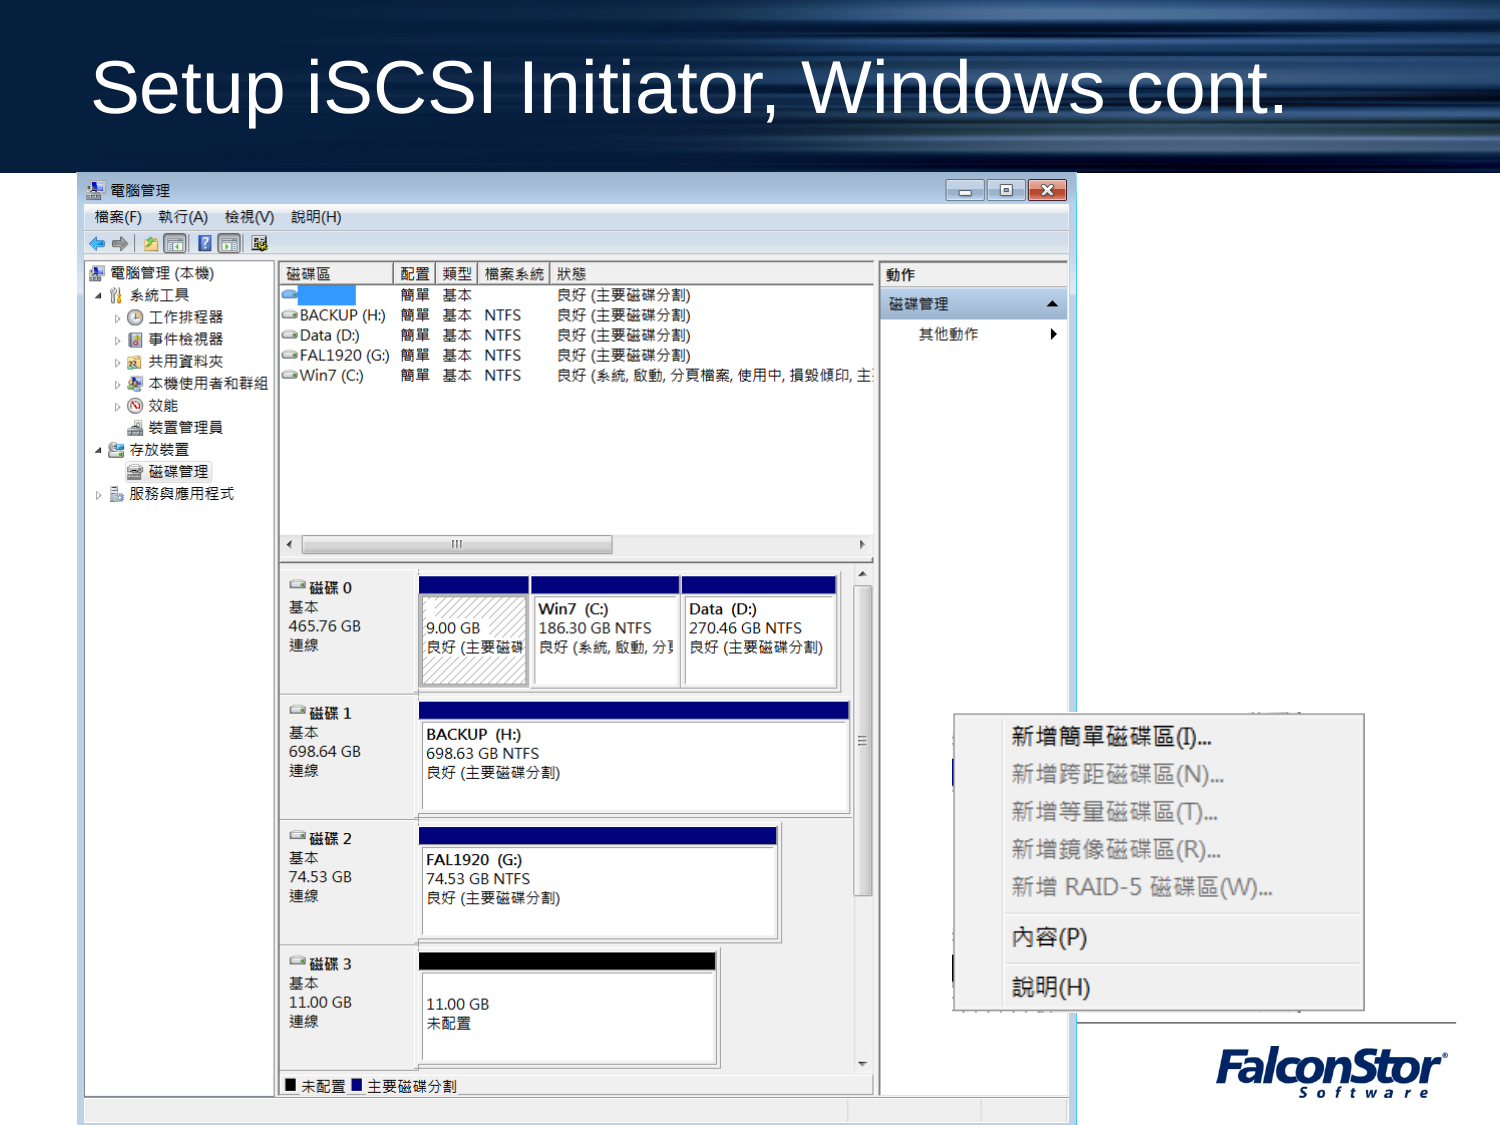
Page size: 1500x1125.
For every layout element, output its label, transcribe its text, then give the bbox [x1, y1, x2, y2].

picture [1216, 1046, 1448, 1098]
title Setup iSCSI Initiator, Windows cont. [75, 0, 1425, 168]
picture [0, 0, 1500, 1125]
